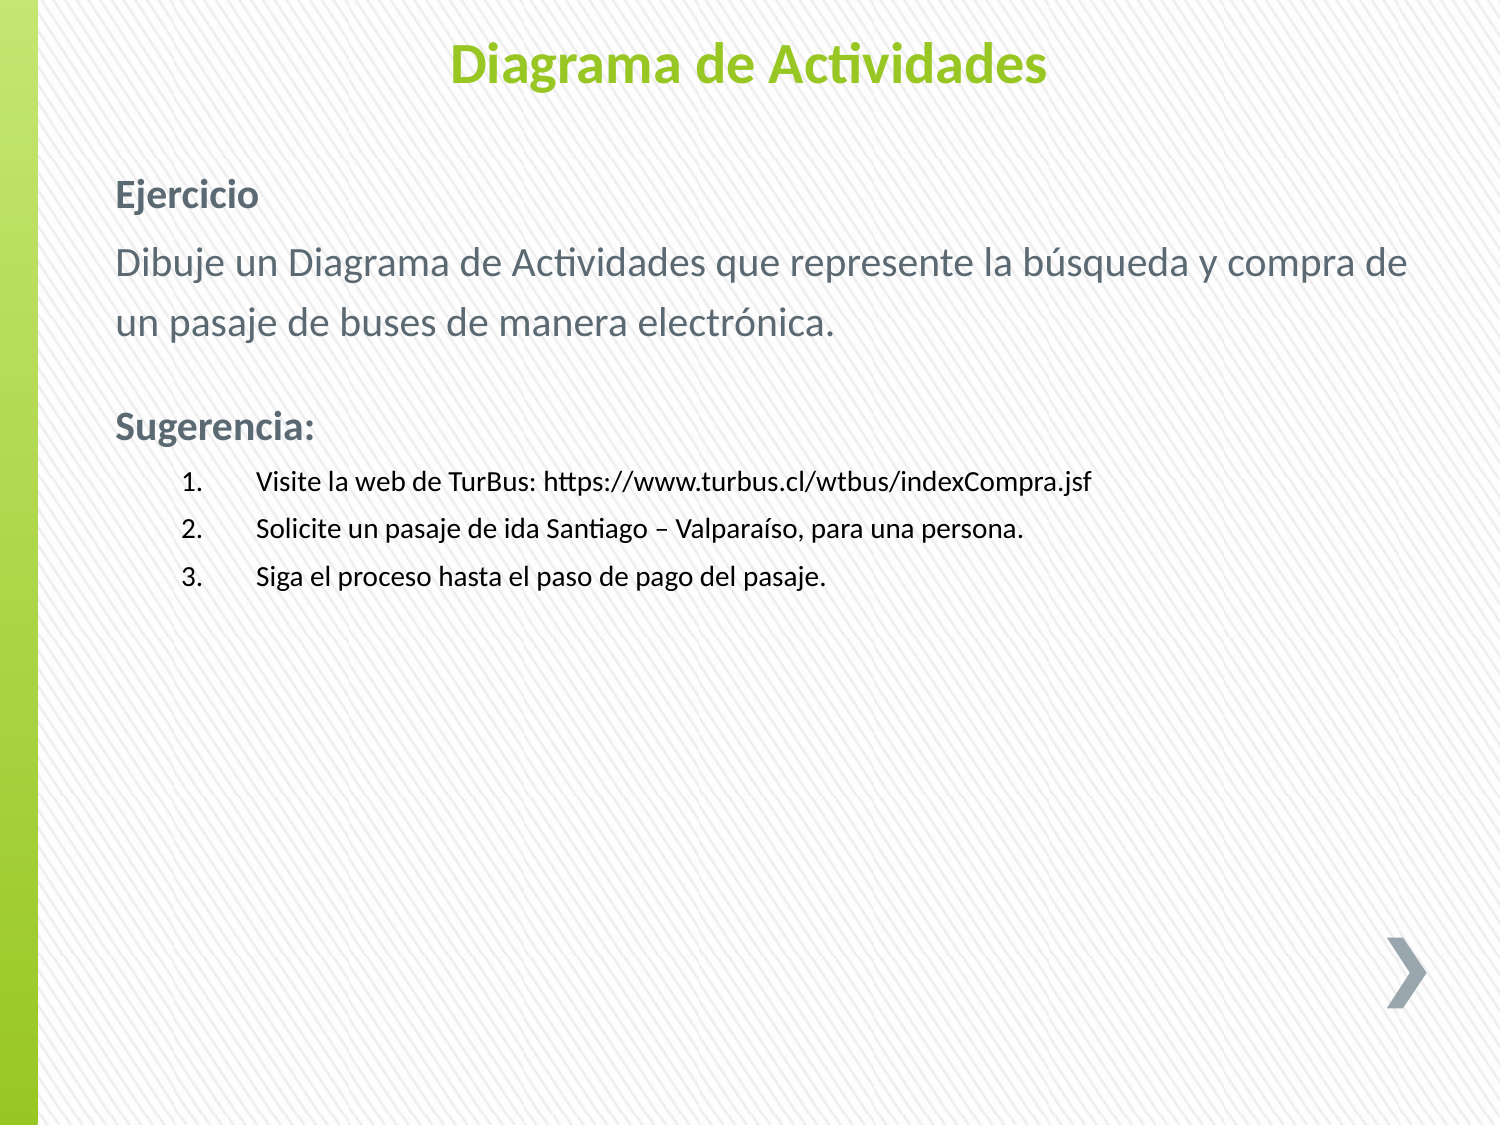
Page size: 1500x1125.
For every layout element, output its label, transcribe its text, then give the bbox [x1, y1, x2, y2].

text_box Diagrama de Actividades [0, 18, 1500, 113]
list Ejercicio Dibuje un Diagrama de Actividades que represente la búsqueda y compra de un pasaje de buses de manera electrónica. Sugerencia: Visite la web de TurBus: https://www.turbus.cl/wtbus/indexCompra.jsf Solicite un pasaje de ida Santiago – Valparaíso, para una persona. Siga el proceso hasta el paso de pago del pasaje. [100, 149, 1471, 1024]
